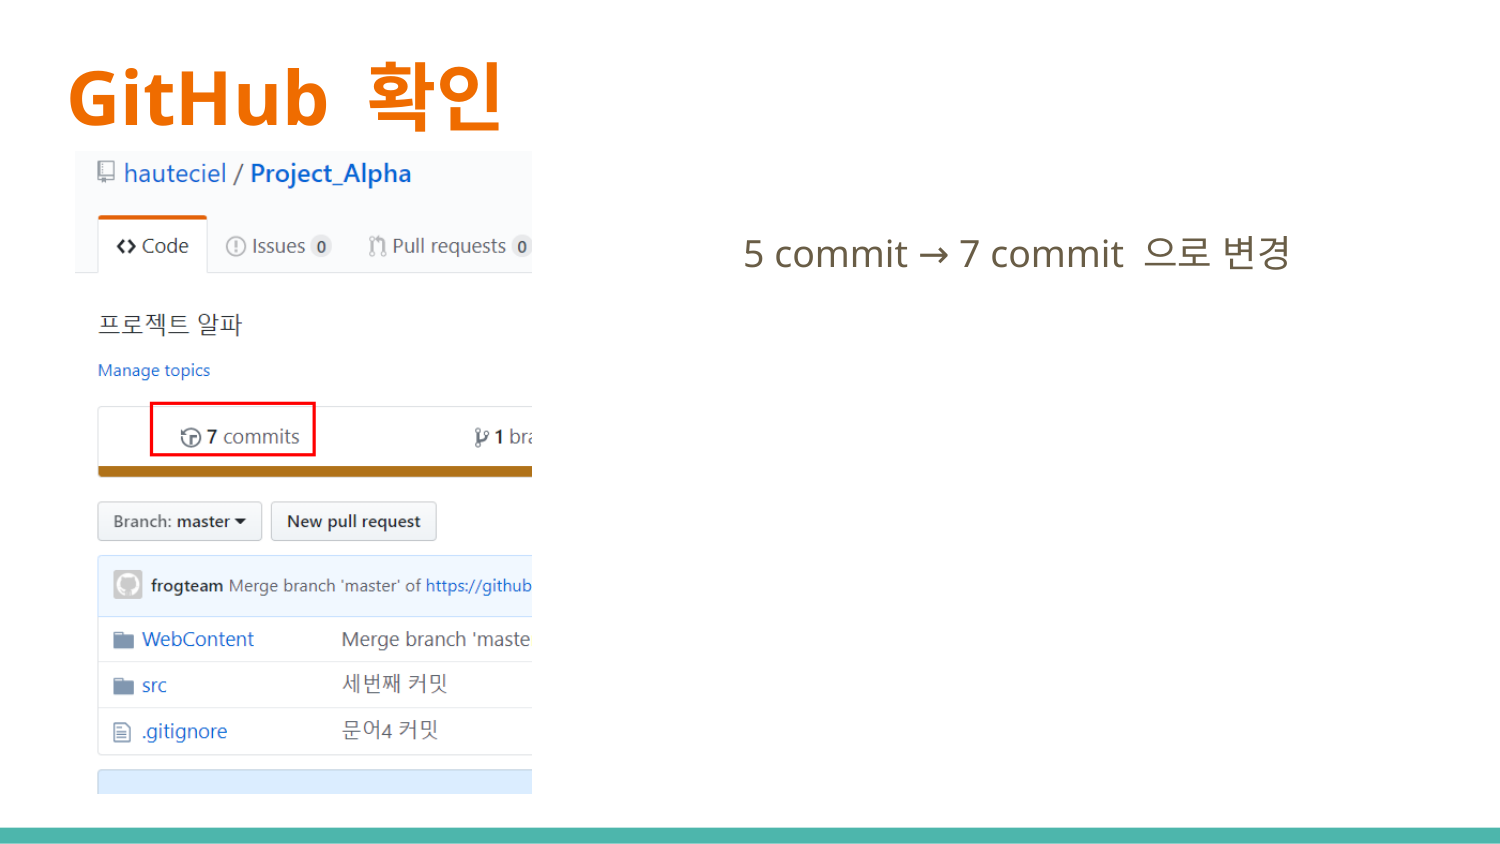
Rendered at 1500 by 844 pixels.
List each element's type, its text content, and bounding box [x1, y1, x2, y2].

title GitHub 확인 [51, 35, 1449, 152]
list 5 commit → 7 commit 으로 변경 [728, 207, 1449, 750]
picture [74, 151, 533, 794]
